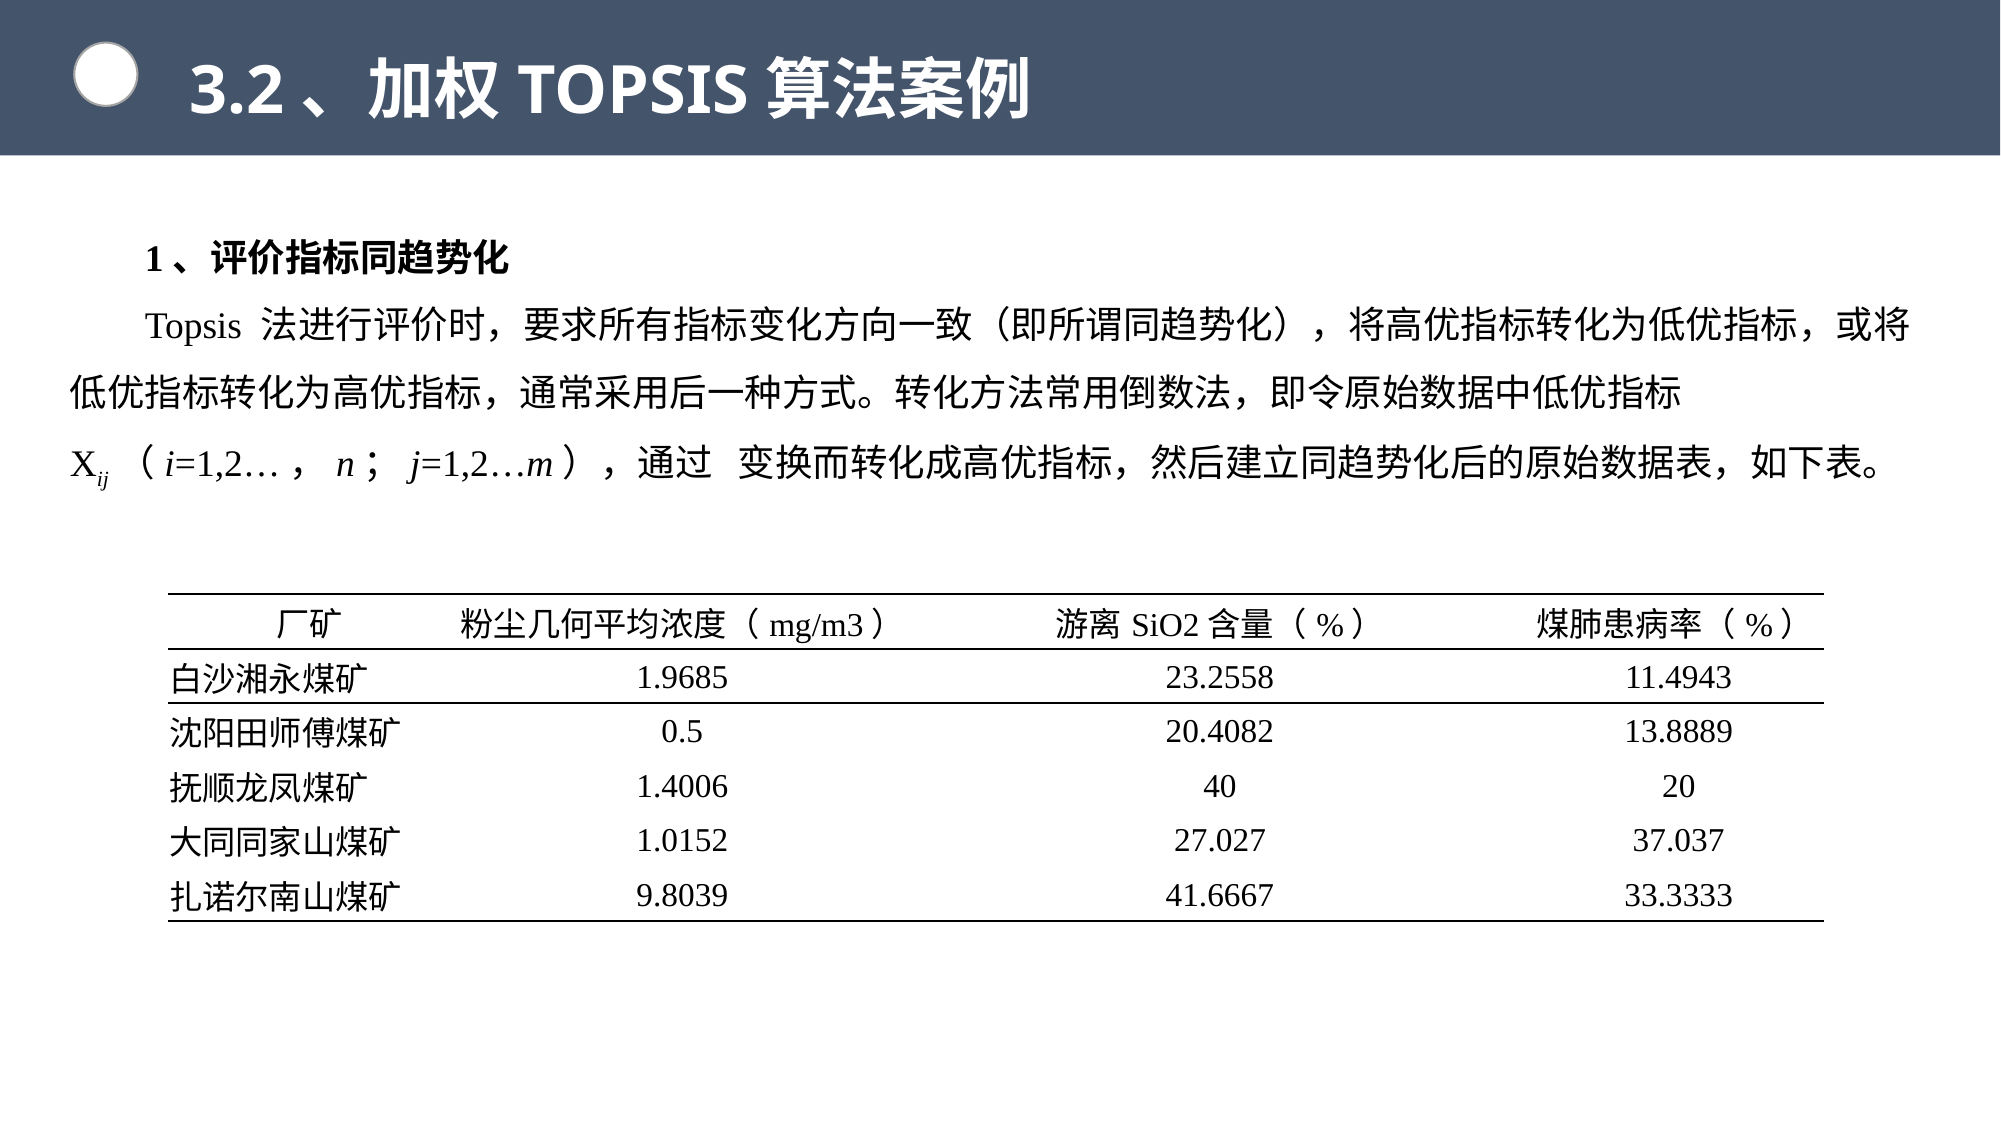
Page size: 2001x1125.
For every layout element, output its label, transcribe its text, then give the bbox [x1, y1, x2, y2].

table_cell 1.0152 [458, 812, 907, 867]
table_cell 扎诺尔南山煤矿 [168, 867, 458, 920]
table_cell 23.2558 [907, 650, 1534, 702]
table_cell 20 [1534, 758, 1824, 812]
text_box 3.2、加权TOPSIS算法案例 [174, 0, 1262, 135]
table_cell 20.4082 [907, 704, 1534, 758]
table_cell 40 [907, 758, 1534, 812]
table_cell 37.037 [1534, 812, 1824, 867]
table_header 游离SiO2含量（%） [907, 595, 1534, 648]
table_cell 大同同家山煤矿 [168, 812, 458, 867]
table_cell 抚顺龙凤煤矿 [168, 758, 458, 812]
table_cell 33.3333 [1534, 867, 1824, 920]
table_cell 13.8889 [1534, 704, 1824, 758]
table_cell 白沙湘永煤矿 [168, 650, 458, 702]
table_header 厂矿 [168, 595, 458, 648]
table_cell 11.4943 [1534, 650, 1824, 702]
table_header 粉尘几何平均浓度（mg/m3） [458, 595, 907, 648]
table_cell 0.5 [458, 704, 907, 758]
table_cell 9.8039 [458, 867, 907, 920]
table_cell 41.6667 [907, 867, 1534, 920]
table_cell 1.9685 [458, 650, 907, 702]
table_cell 1.4006 [458, 758, 907, 812]
table_cell 沈阳田师傅煤矿 [168, 704, 458, 758]
table_header 煤肺患病率（%） [1534, 595, 1824, 648]
table_cell 27.027 [907, 812, 1534, 867]
